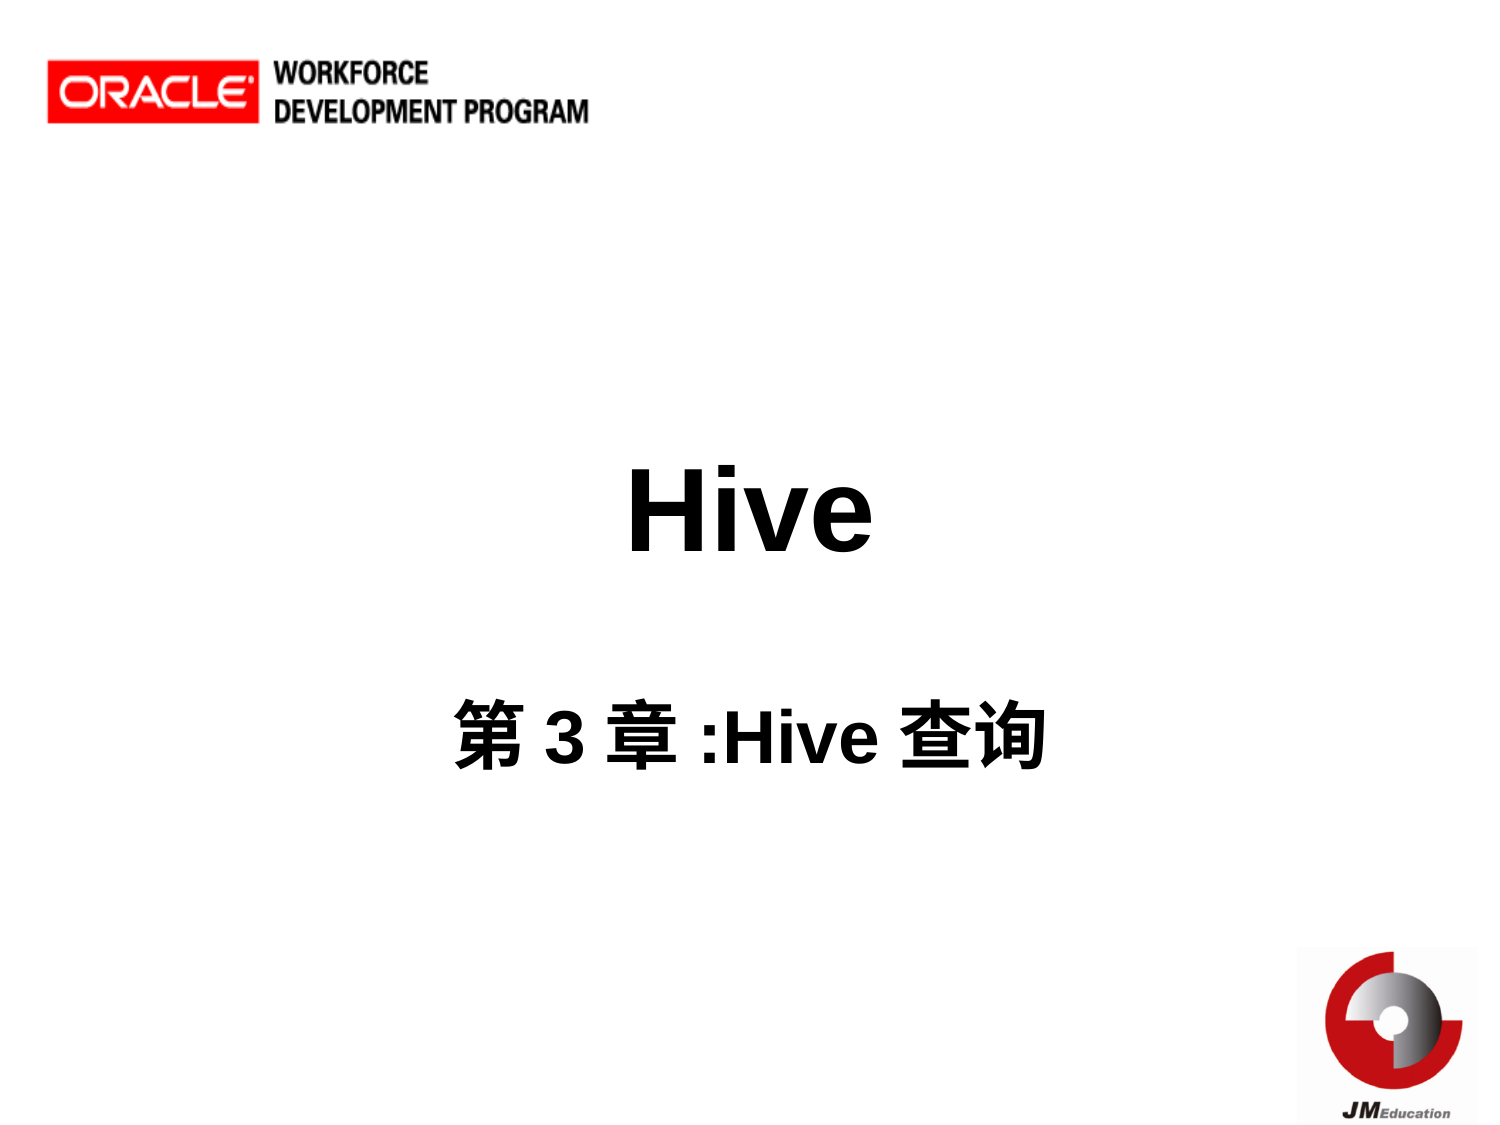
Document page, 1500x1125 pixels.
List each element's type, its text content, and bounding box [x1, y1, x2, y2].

picture [0, 0, 636, 186]
picture [1297, 947, 1478, 1125]
title Hive 第3章:Hive查询 [112, 349, 1388, 929]
